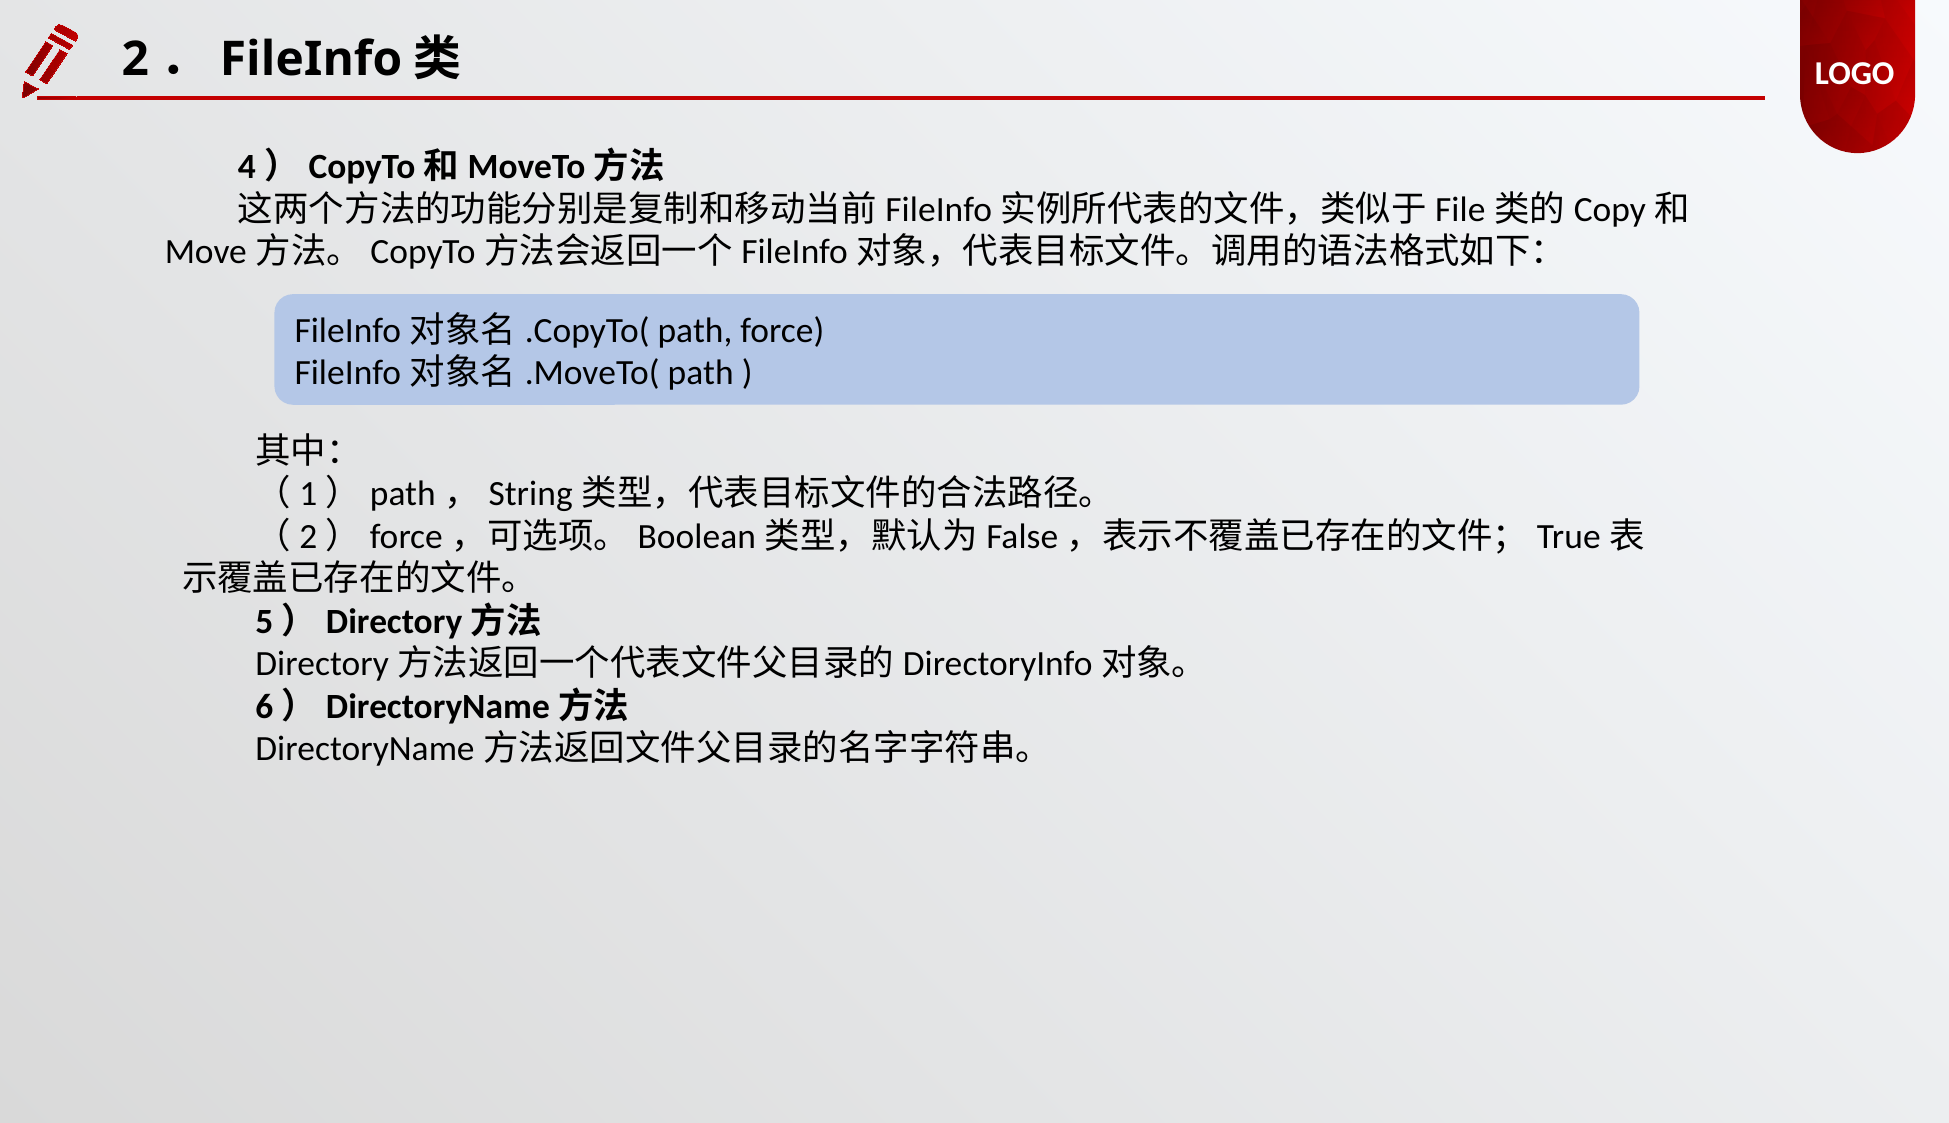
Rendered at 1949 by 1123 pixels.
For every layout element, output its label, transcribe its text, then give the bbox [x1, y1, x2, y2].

picture [48, 33, 73, 49]
picture [40, 50, 67, 83]
text_box 4）CopyTo和MoveTo方法 这两个方法的功能分别是复制和移动当前FileInfo实例所代表的文件，类似于File类的Copy和Move方法。CopyTo方法会返回一个FileInfo对象，代表目标文件。调用的语法格式如下： [150, 136, 1729, 279]
picture [26, 42, 52, 75]
text_box 其中： （1）path，String类型，代表目标文件的合法路径。 （2）force，可选项。Boolean类型，默认为False，表示不覆盖已存在的文件；True表示覆盖已存在的文件。 5）Directory方法 Directory方法返回一个代表文件父目录的DirectoryInfo对象。 6）DirectoryName方法 DirectoryName方法返回文件父目录的名字字符串。 [167, 420, 1678, 776]
text_box 2．FileInfo类 [101, 17, 714, 95]
picture [1800, 0, 1916, 154]
picture [22, 82, 37, 97]
text_box FileInfo对象名.CopyTo( path, force) FileInfo对象名.MoveTo( path ) [274, 294, 1640, 405]
picture [54, 24, 78, 41]
